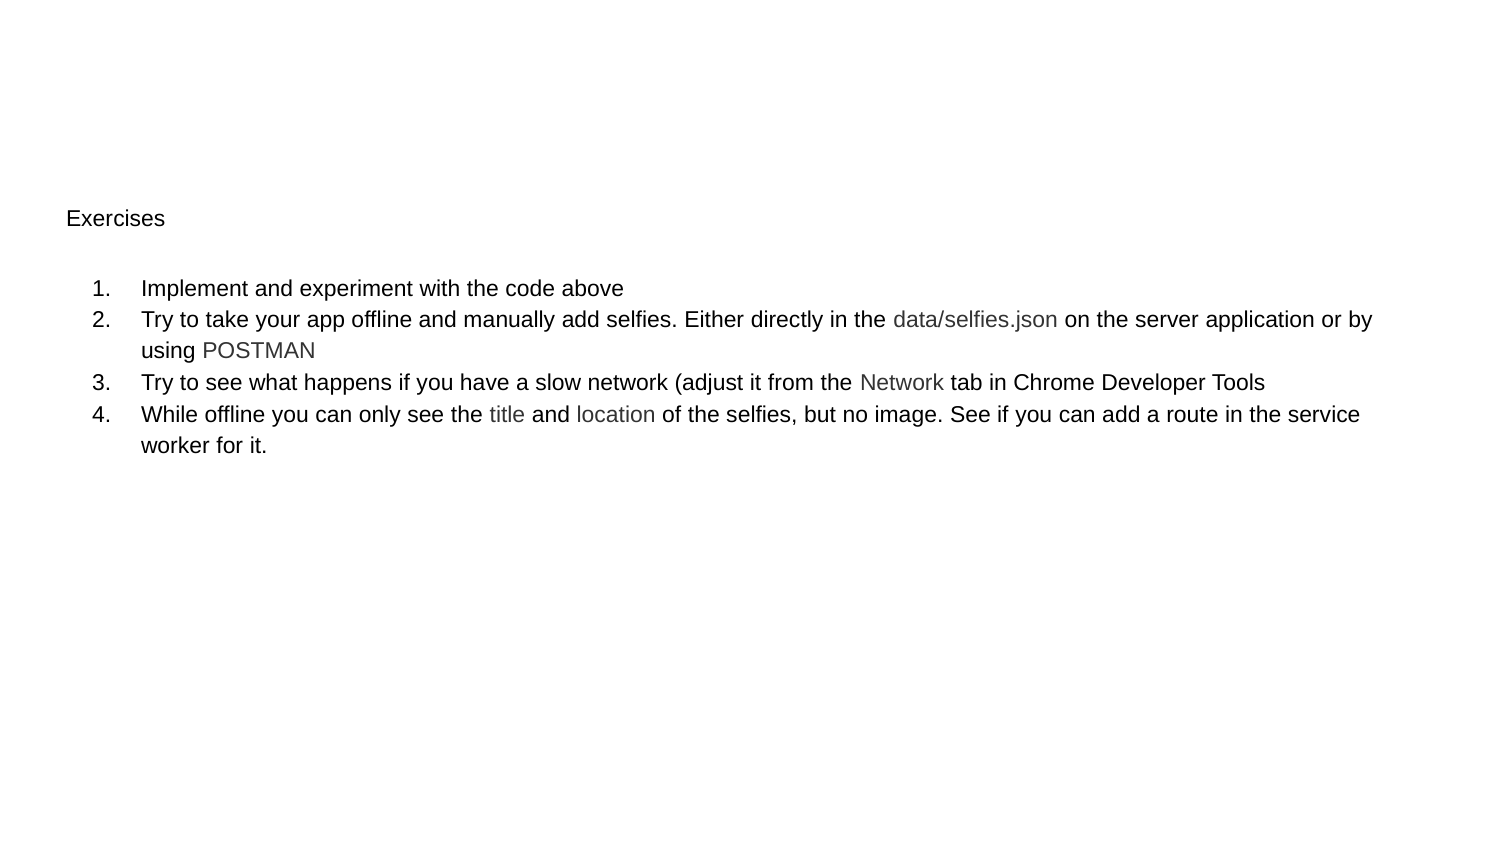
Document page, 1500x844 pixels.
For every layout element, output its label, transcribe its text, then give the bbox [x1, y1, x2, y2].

list Exercises Implement and experiment with the code above Try to take your app offline and manually add selfies. Either directly in the data/selfies.json on the server application or by using POSTMAN Try to see what happens if you have a slow network (adjust it from the Network tab in Chrome Developer Tools While offline you can only see the title and location of the selfies, but no image. See if you can add a route in the service worker for it. [51, 189, 1449, 750]
